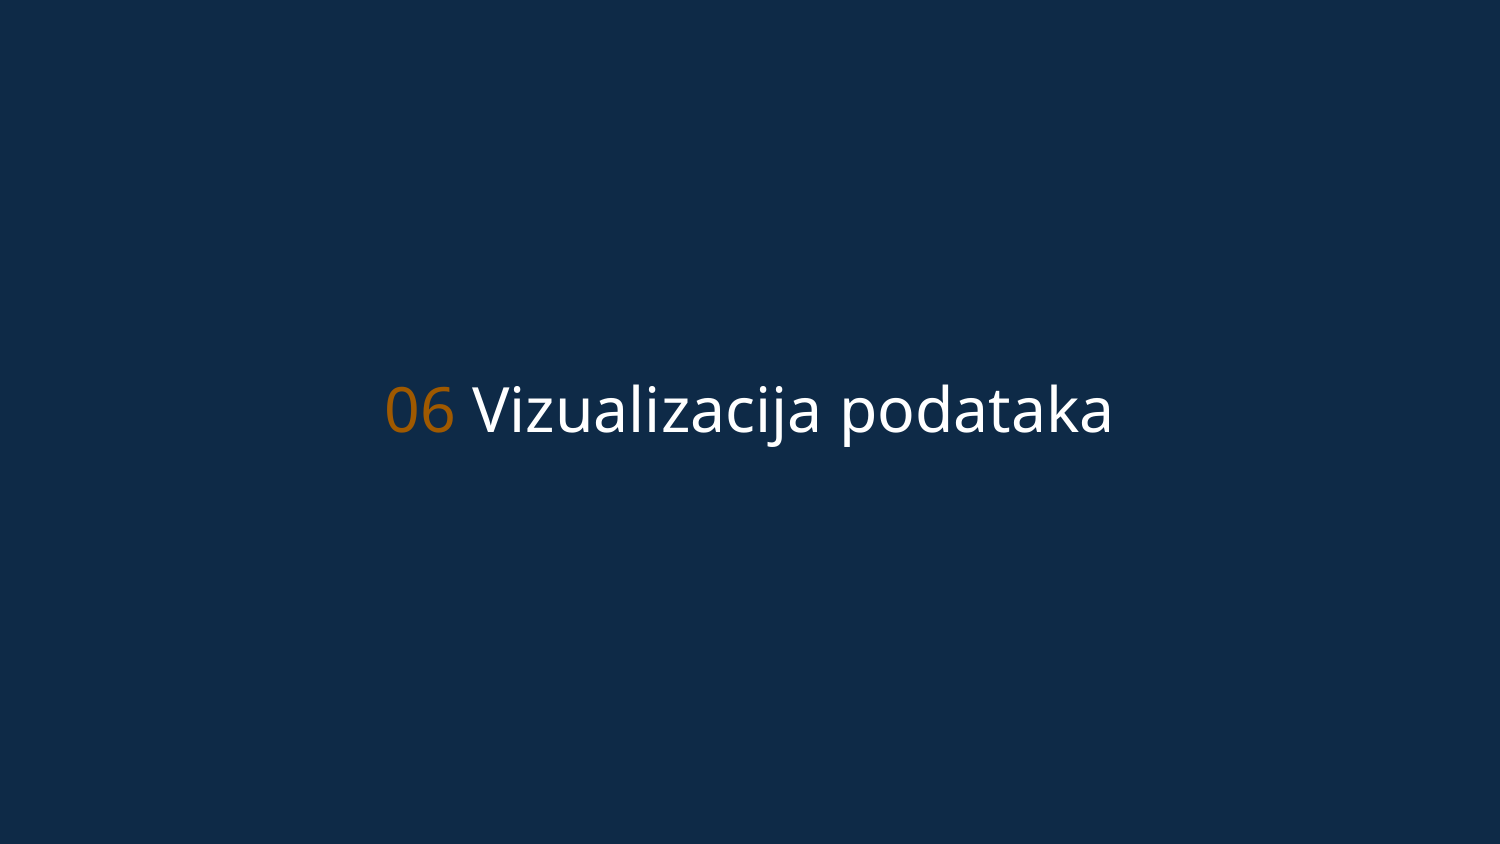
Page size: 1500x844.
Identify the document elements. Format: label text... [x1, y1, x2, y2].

title 06 Vizualizacija podataka [256, 123, 1244, 461]
